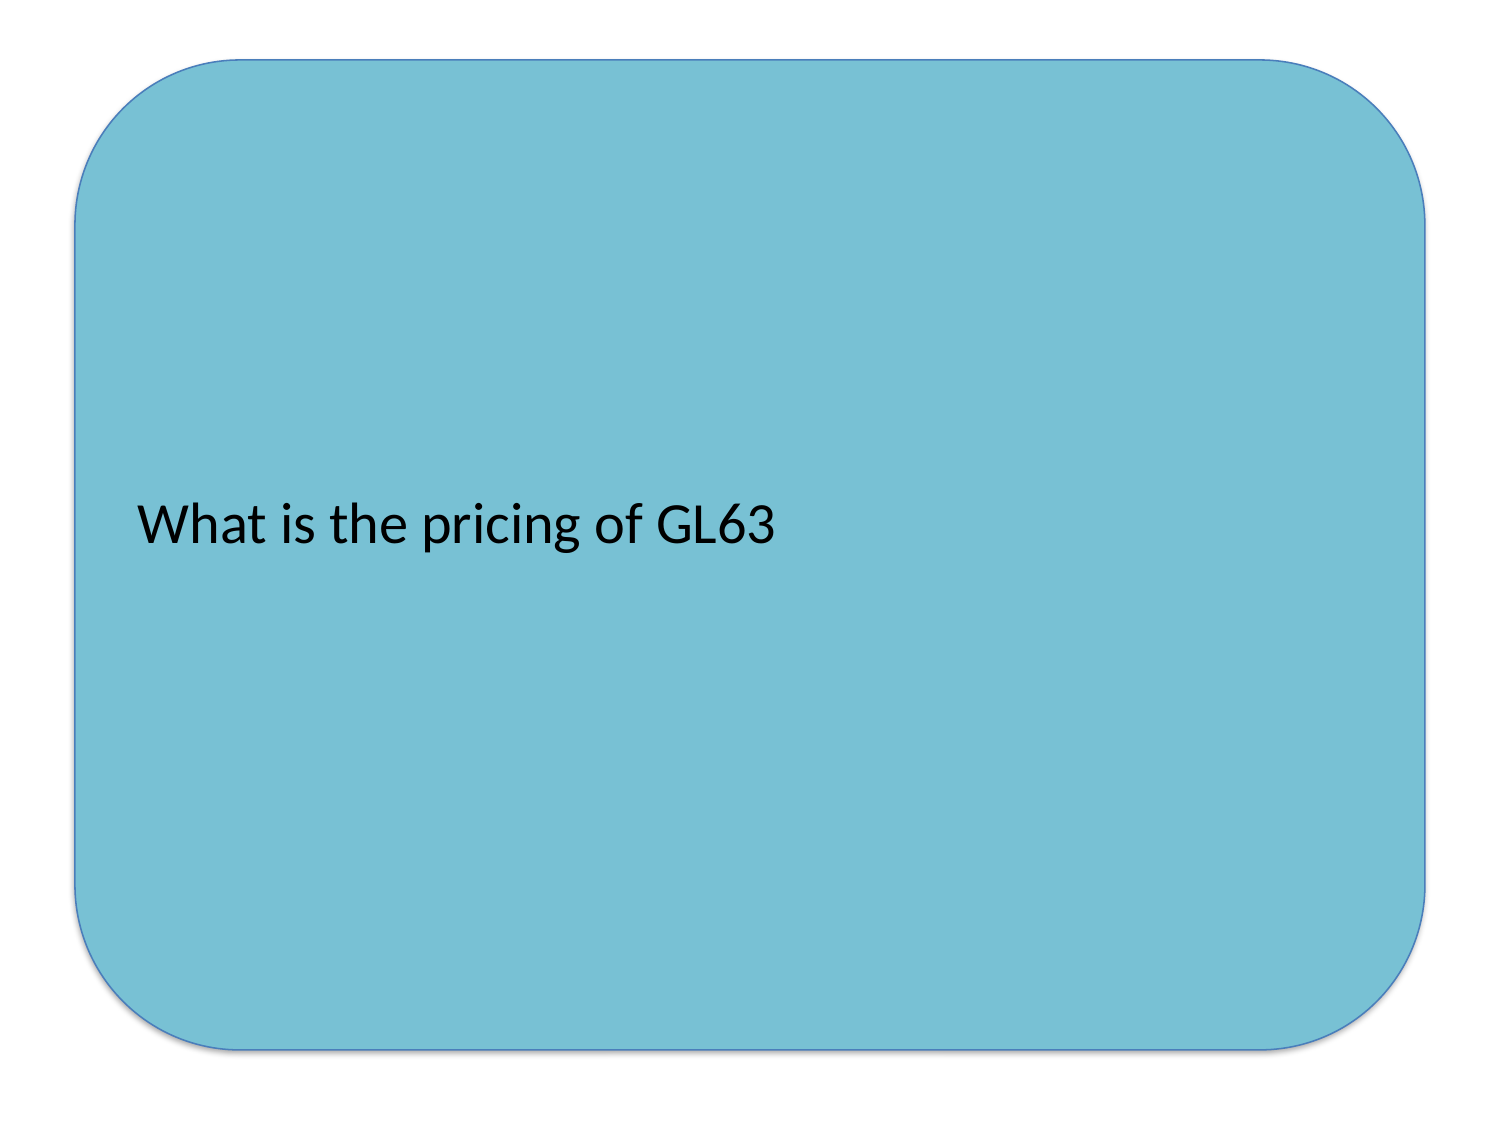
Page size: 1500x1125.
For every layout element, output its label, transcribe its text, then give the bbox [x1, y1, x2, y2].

text_box What is the pricing of GL63 [74, 59, 1426, 1051]
